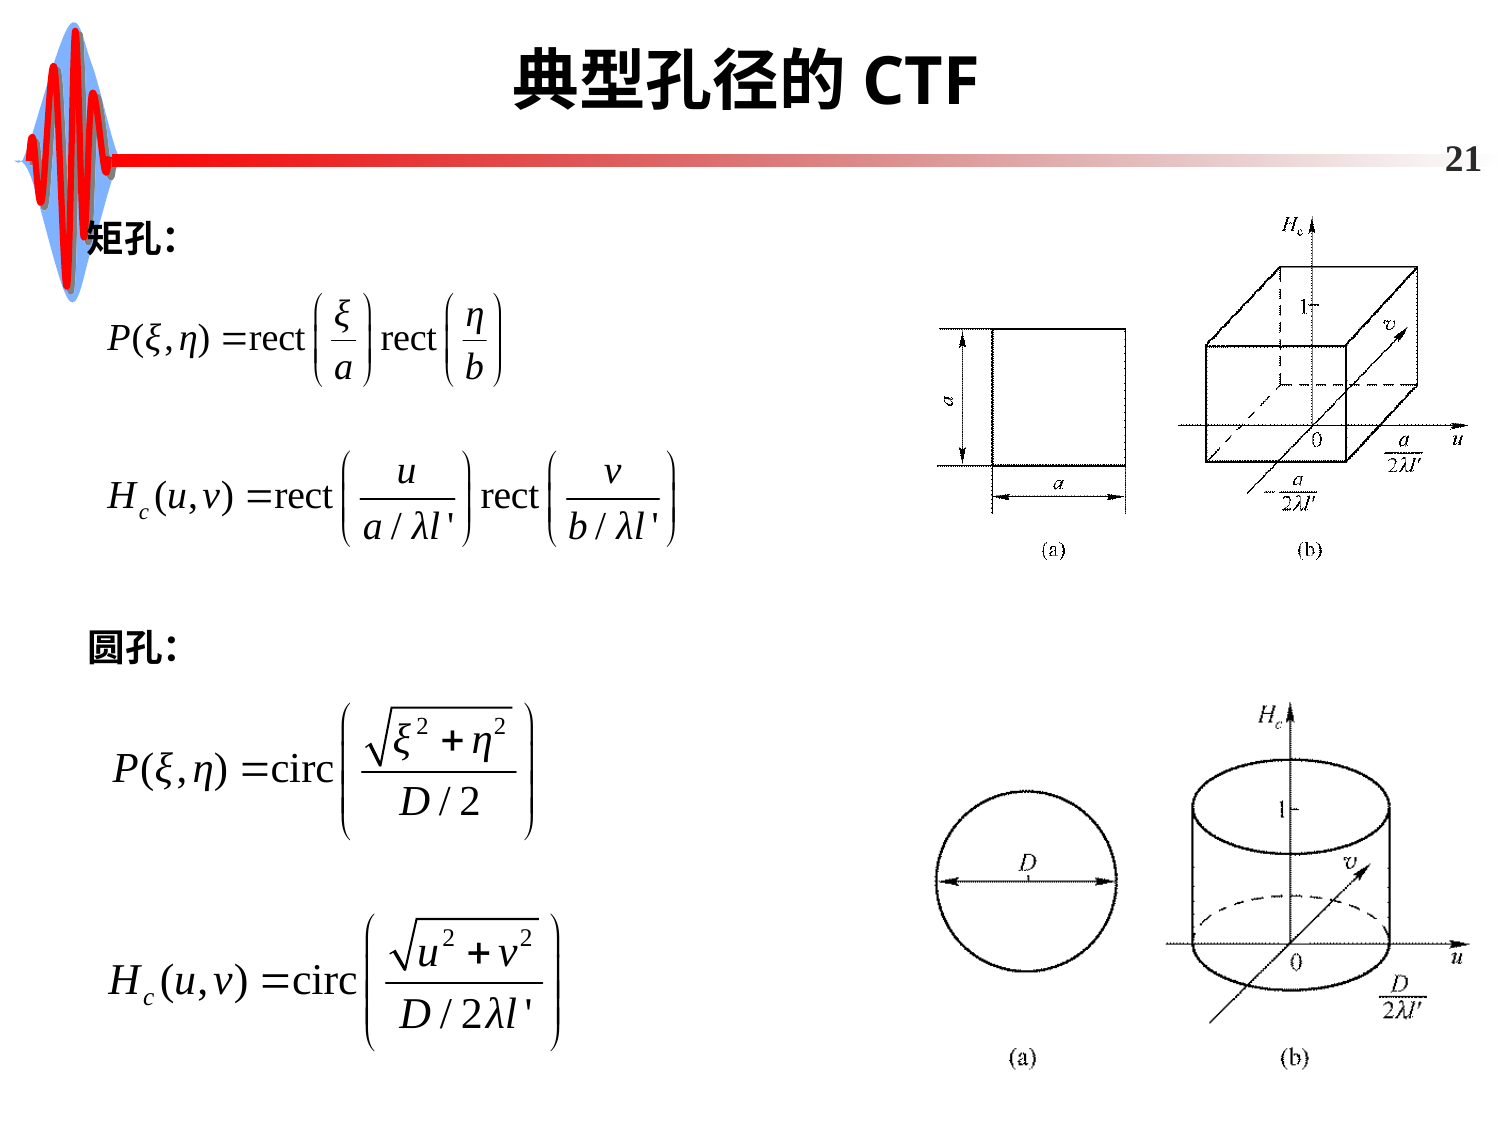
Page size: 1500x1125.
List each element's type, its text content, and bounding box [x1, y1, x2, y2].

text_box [100, 442, 687, 556]
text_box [100, 286, 514, 395]
text_box 矩孔： [72, 208, 215, 268]
picture [926, 207, 1476, 567]
picture [926, 698, 1476, 1076]
slide_number 21 [1367, 138, 1497, 174]
title 典型孔径的CTF [159, 19, 1334, 137]
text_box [100, 906, 574, 1061]
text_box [104, 693, 547, 851]
text_box 圆孔： [73, 616, 216, 677]
